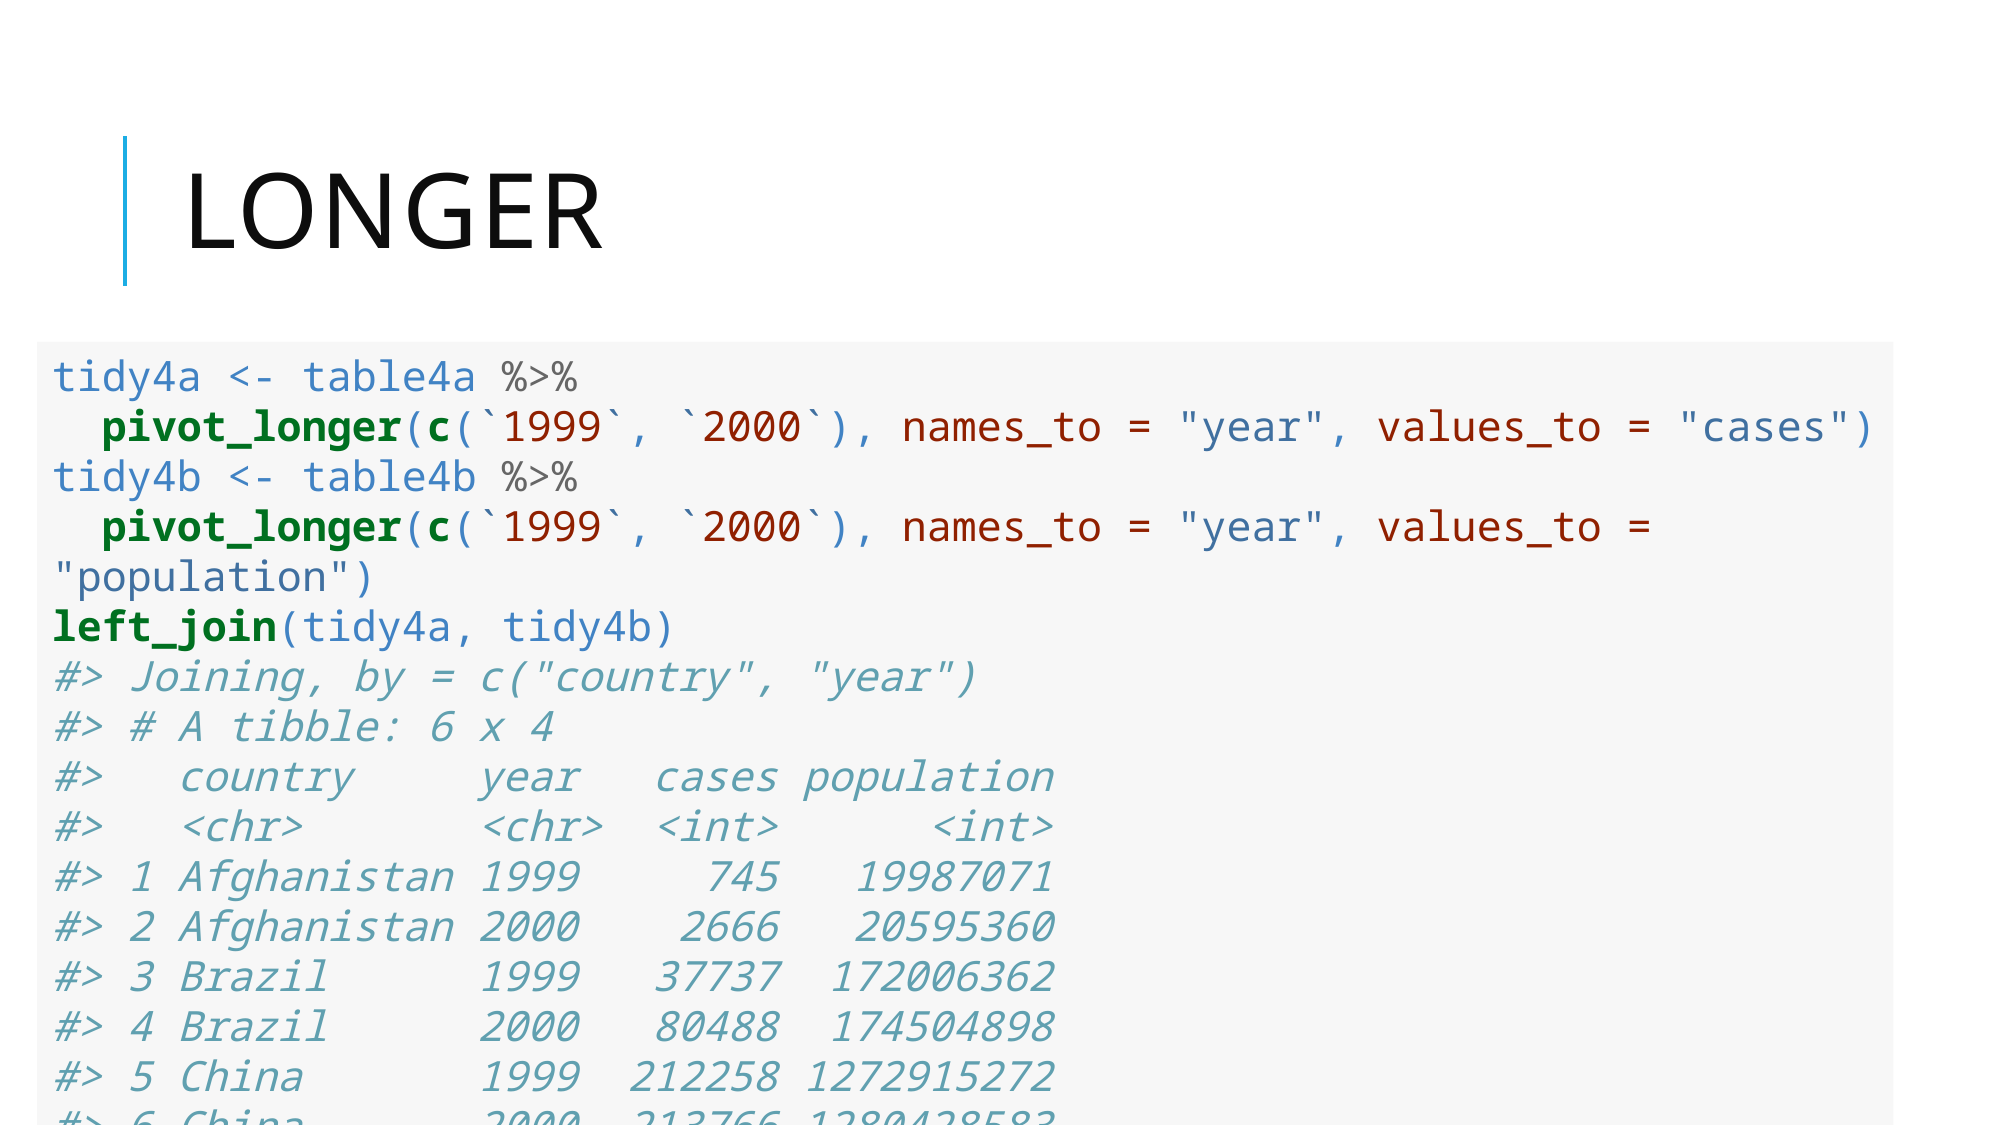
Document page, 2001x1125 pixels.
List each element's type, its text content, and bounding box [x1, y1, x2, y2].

text_box tidy4a <- table4a %>% pivot_longer(c(`1999`, `2000`), names_to = "year", values_to = "cases") tidy4b <- table4b %>% pivot_longer(c(`1999`, `2000`), names_to = "year", values_to = "population") left_join(tidy4a, tidy4b) #> Joining, by = c("country", "year") #> # A tibble: 6 x 4 #> country year cases population #> <chr> <chr> <int> <int> #> 1 Afghanistan 1999 745 19987071 #> 2 Afghanistan 2000 2666 20595360 #> 3 Brazil 1999 37737 172006362 #> 4 Brazil 2000 80488 174504898 #> 5 China 1999 212258 1272915272 #> 6 China 2000 213766 1280428583 [37, 341, 1894, 1125]
title longer [168, 96, 1763, 341]
